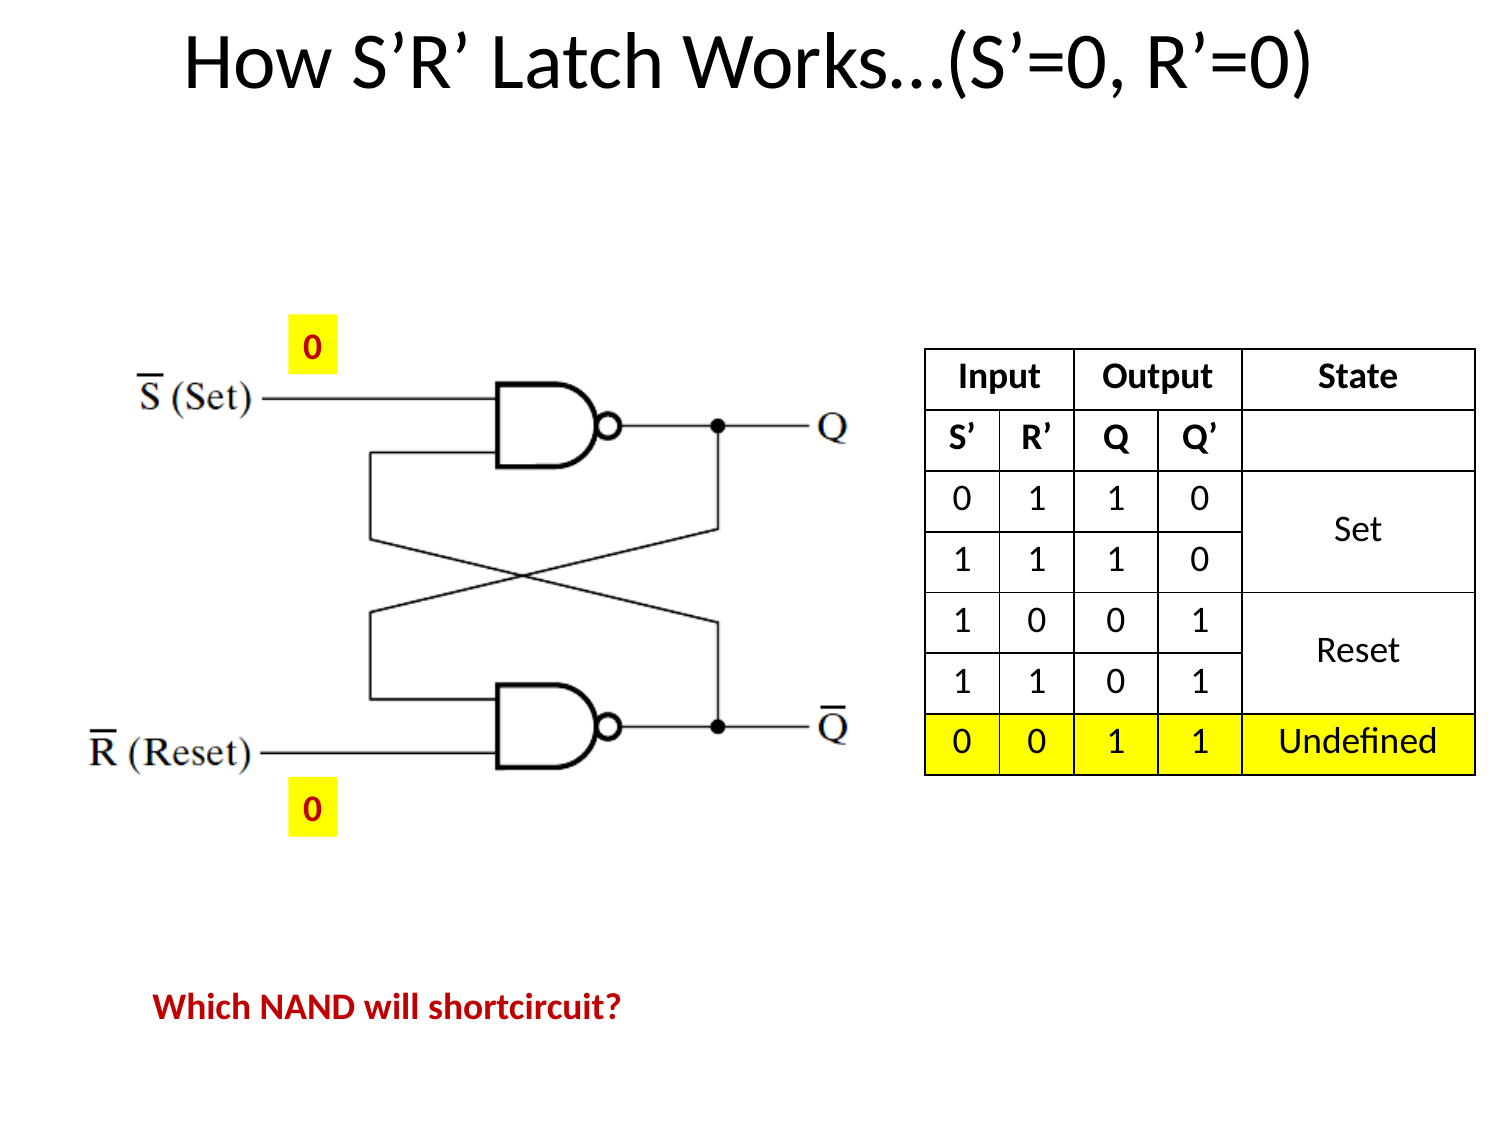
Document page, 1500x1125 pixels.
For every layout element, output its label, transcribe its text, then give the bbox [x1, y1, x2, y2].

table_cell 1 [926, 654, 999, 713]
table_cell Reset [1243, 593, 1474, 713]
table_cell 0 [1075, 593, 1157, 652]
table_cell 1 [1075, 533, 1157, 592]
table_cell 0 [1000, 593, 1073, 652]
table_cell 0 [1159, 533, 1241, 592]
table_cell Set [1243, 472, 1474, 592]
text_box 0 [288, 796, 338, 837]
table_cell 1 [1159, 654, 1241, 713]
table_cell 1 [1159, 715, 1241, 774]
table_cell 1 [1000, 533, 1073, 592]
table_cell 1 [1000, 654, 1073, 713]
table_cell Q’ [1159, 411, 1241, 470]
table_cell 1 [1075, 472, 1157, 531]
table_cell 1 [926, 533, 999, 592]
table_cell 0 [1159, 472, 1241, 531]
table_cell 1 [926, 593, 999, 652]
table_cell 1 [1075, 715, 1157, 774]
table_cell 0 [926, 472, 999, 531]
table_cell S’ [926, 411, 999, 470]
title How S’R’ Latch Works…(S’=0, R’=0) [75, 0, 1425, 113]
table_cell 0 [926, 715, 999, 774]
table_cell Undefined [1243, 715, 1474, 774]
text_box Which NAND will shortcircuit? [137, 974, 638, 1035]
text_box 0 [288, 314, 338, 335]
table_cell Q [1075, 411, 1157, 470]
table_cell [1243, 411, 1474, 470]
table_cell R’ [1000, 411, 1073, 470]
table_cell 0 [1000, 715, 1073, 774]
table_header Input [926, 350, 1073, 409]
picture [73, 336, 863, 789]
table_header Output [1075, 350, 1241, 409]
table_header State [1243, 350, 1474, 409]
table_cell 1 [1000, 472, 1073, 531]
table_cell 0 [1075, 654, 1157, 713]
table_cell 1 [1159, 593, 1241, 652]
